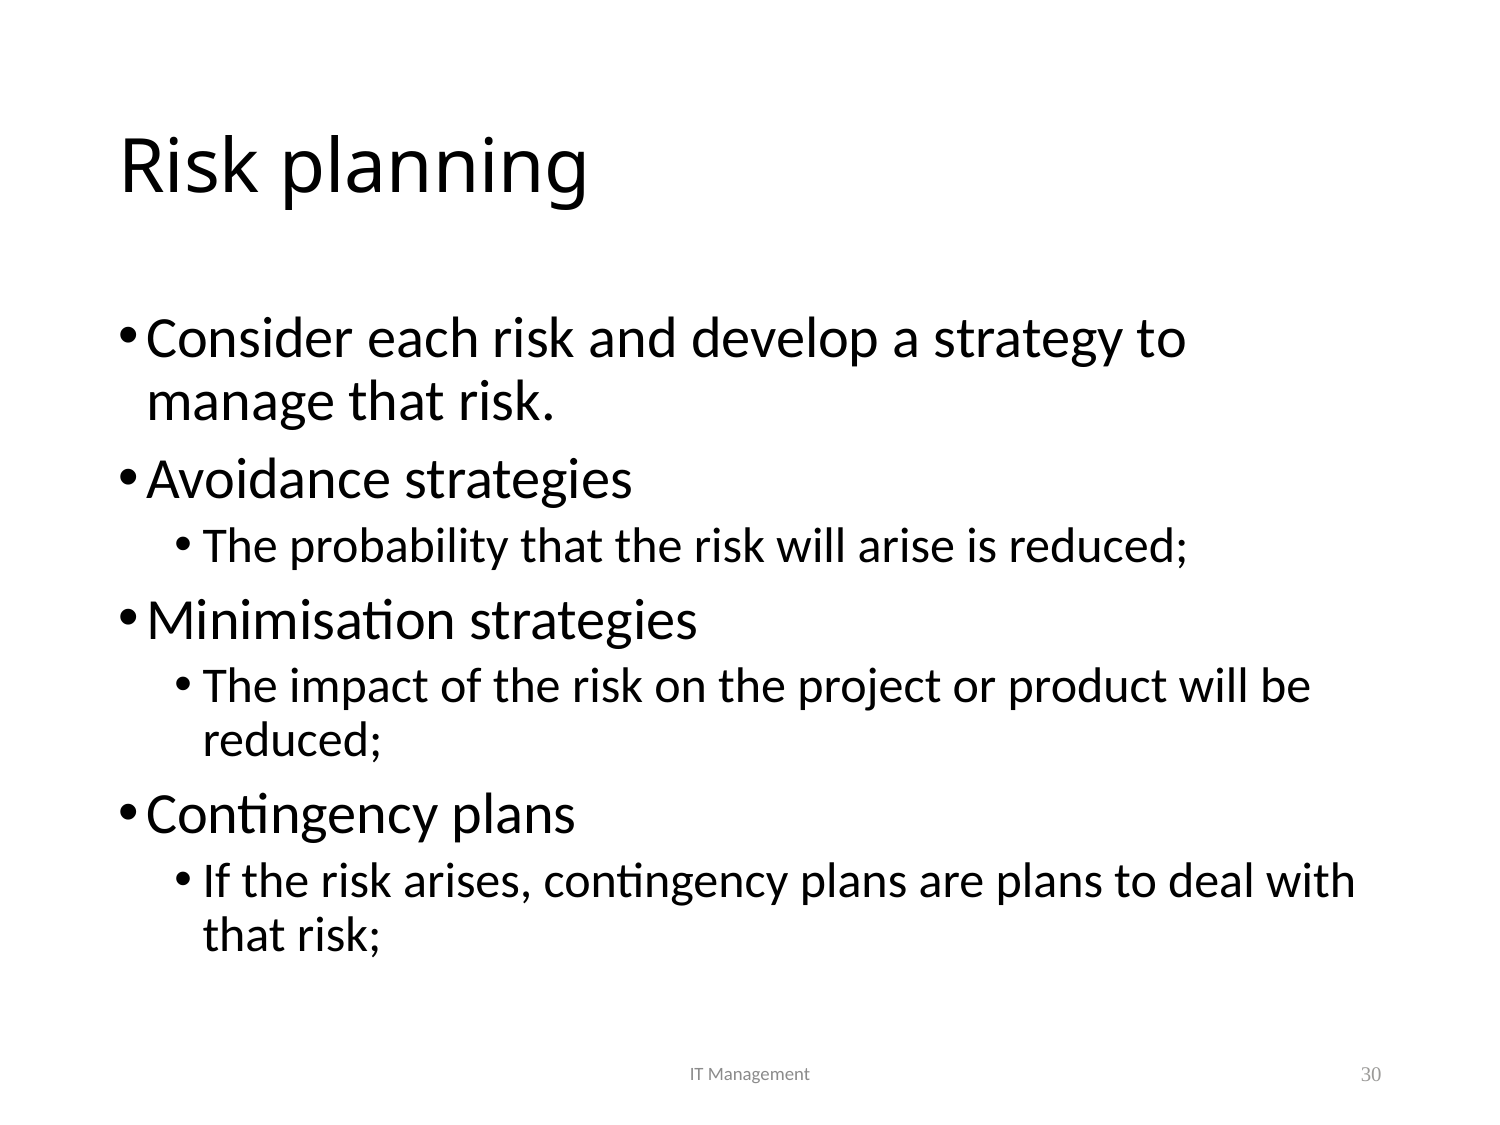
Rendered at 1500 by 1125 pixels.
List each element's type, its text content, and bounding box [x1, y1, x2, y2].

footer IT Management [496, 1042, 1004, 1103]
title Risk planning [103, 59, 1397, 278]
slide_number 30 [1059, 1042, 1397, 1103]
list Consider each risk and develop a strategy to manage that risk. Avoidance strategies The probability that the risk will arise is reduced; Minimisation strategies The impact of the risk on the project or product will be reduced; Contingency plans If the risk arises, contingency plans are plans to deal with that risk; [103, 299, 1397, 1014]
